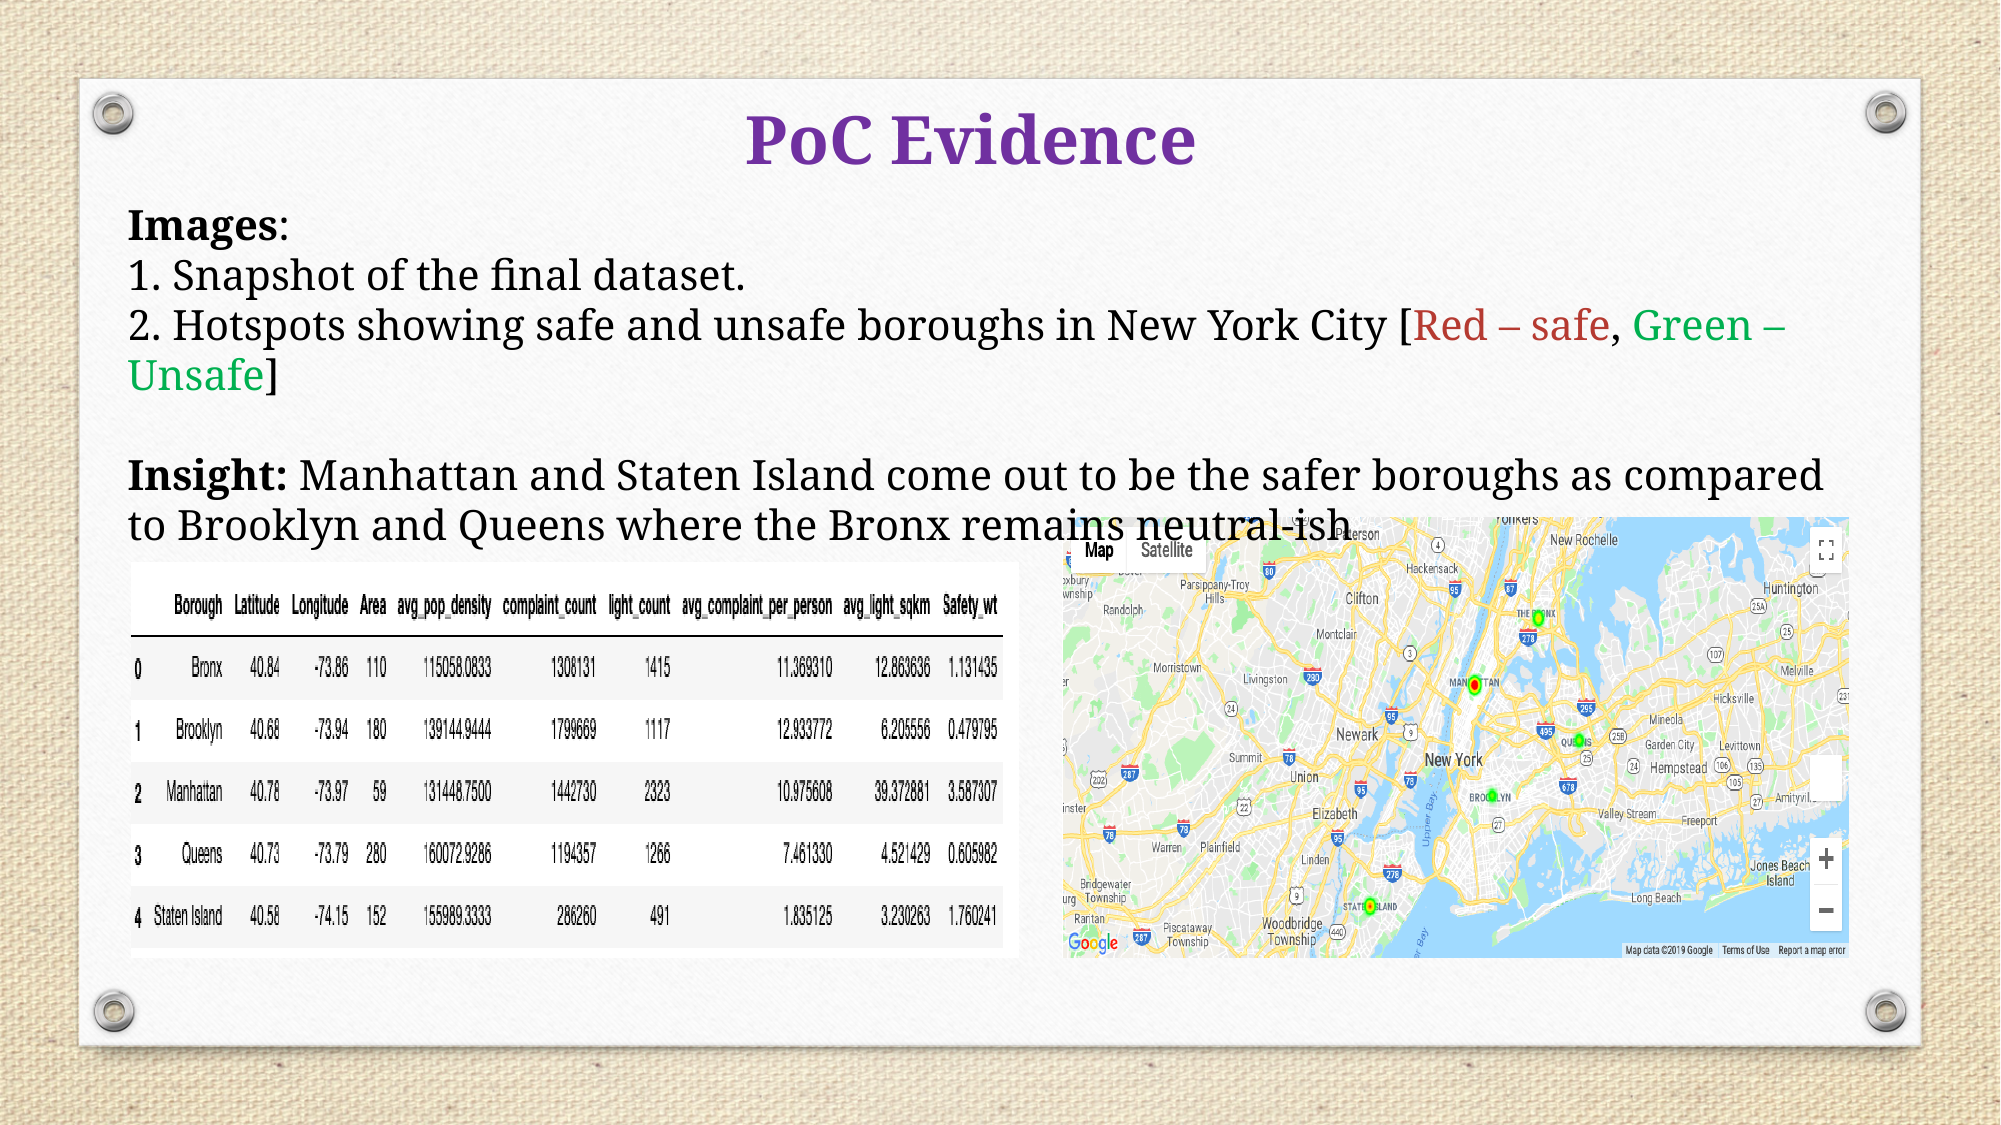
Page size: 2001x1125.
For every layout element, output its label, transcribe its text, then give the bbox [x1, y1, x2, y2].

text_box PoC Evidence [383, 90, 1561, 186]
picture [0, 0, 2001, 1125]
text_box Images: 1. Snapshot of the final dataset. 2. Hotspots showing safe and unsafe boroughs in New York City [Red – safe, Green – Unsafe] Insight: Manhattan and Staten Island come out to be the safer boroughs as compared to Brooklyn and Queens where the Bronx remains neutral-ish [112, 191, 1887, 557]
